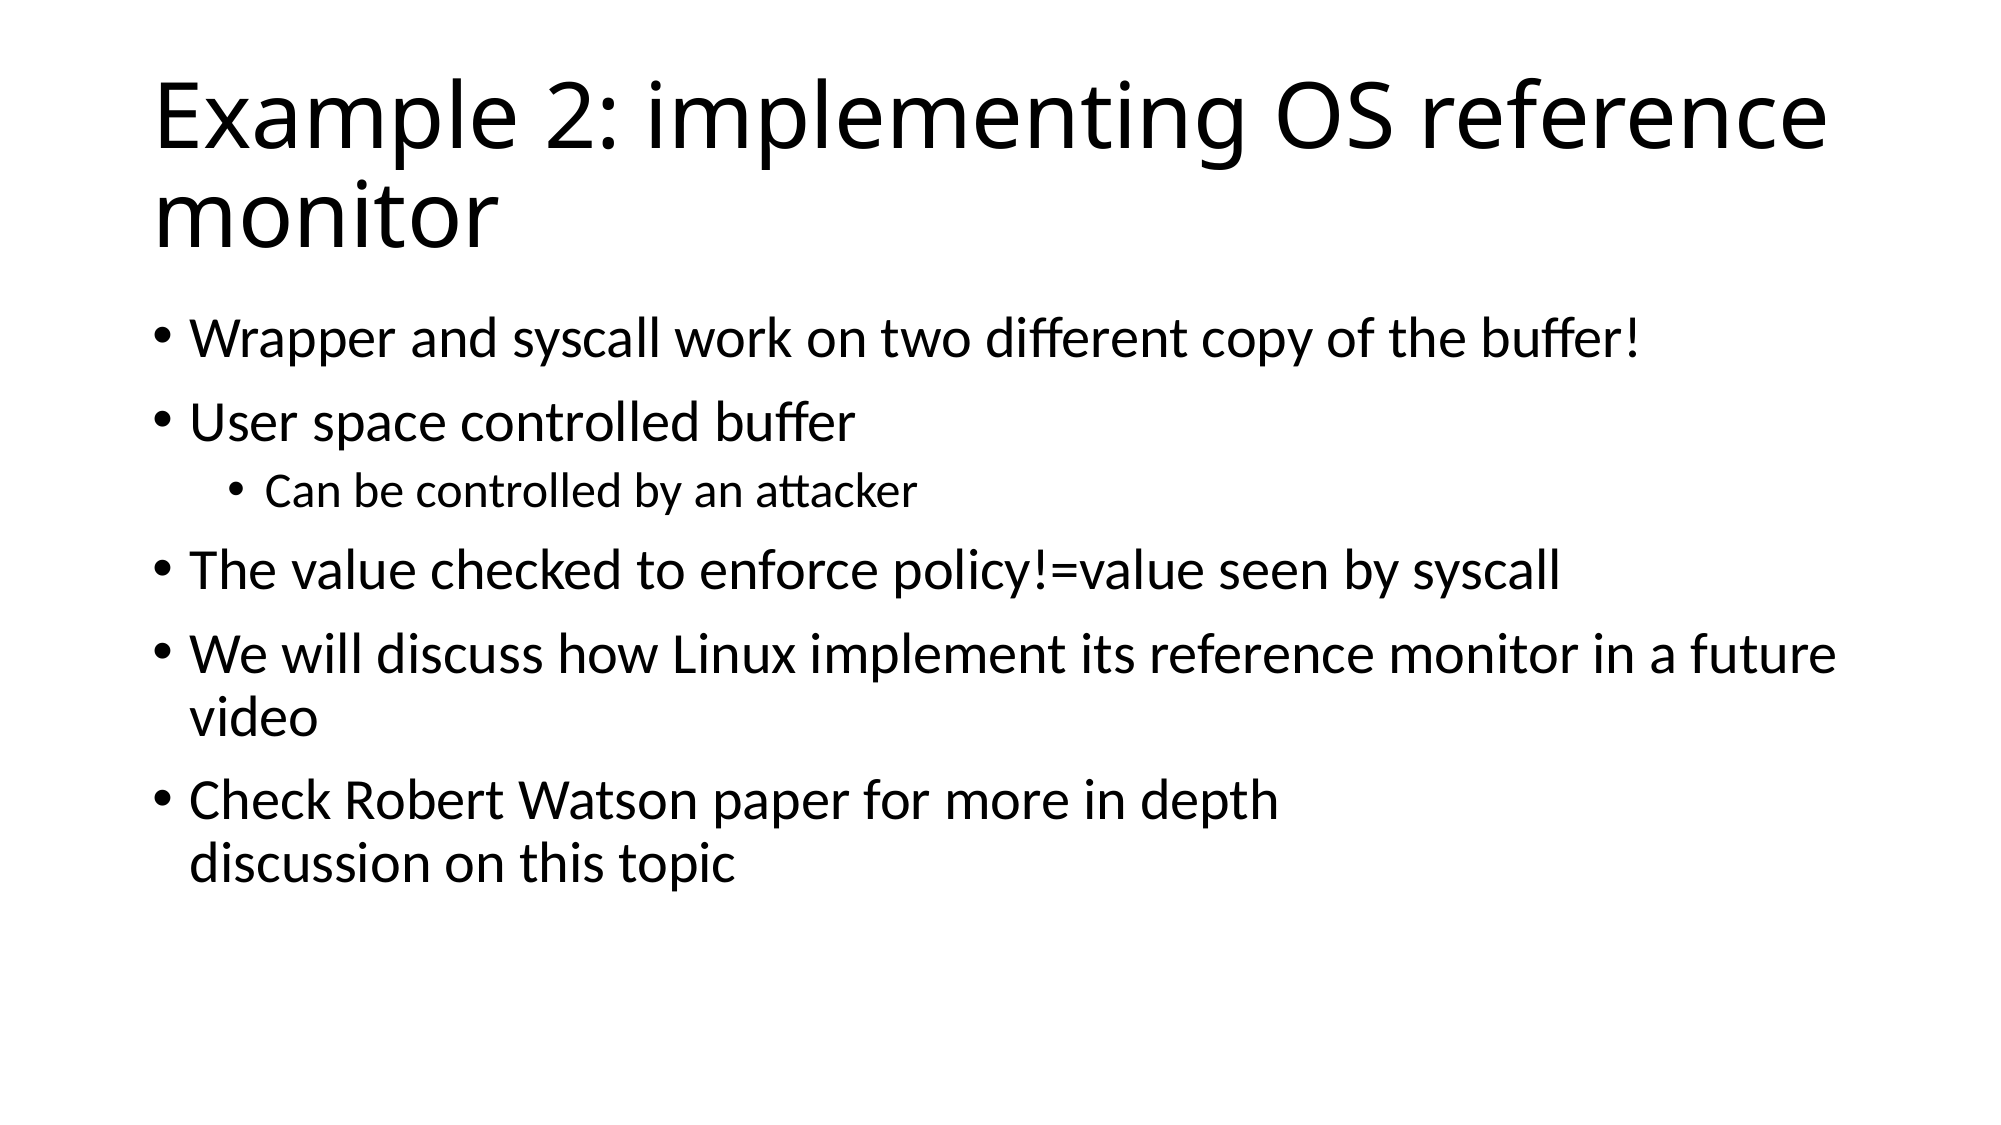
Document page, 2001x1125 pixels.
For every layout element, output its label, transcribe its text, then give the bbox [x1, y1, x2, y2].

list Wrapper and syscall work on two different copy of the buffer! User space controlled buffer Can be controlled by an attacker The value checked to enforce policy!=value seen by syscall We will discuss how Linux implement its reference monitor in a future video Check Robert Watson paper for more in depth discussion on this topic [137, 299, 1863, 1014]
title Example 2: implementing OS reference monitor [137, 59, 1863, 278]
